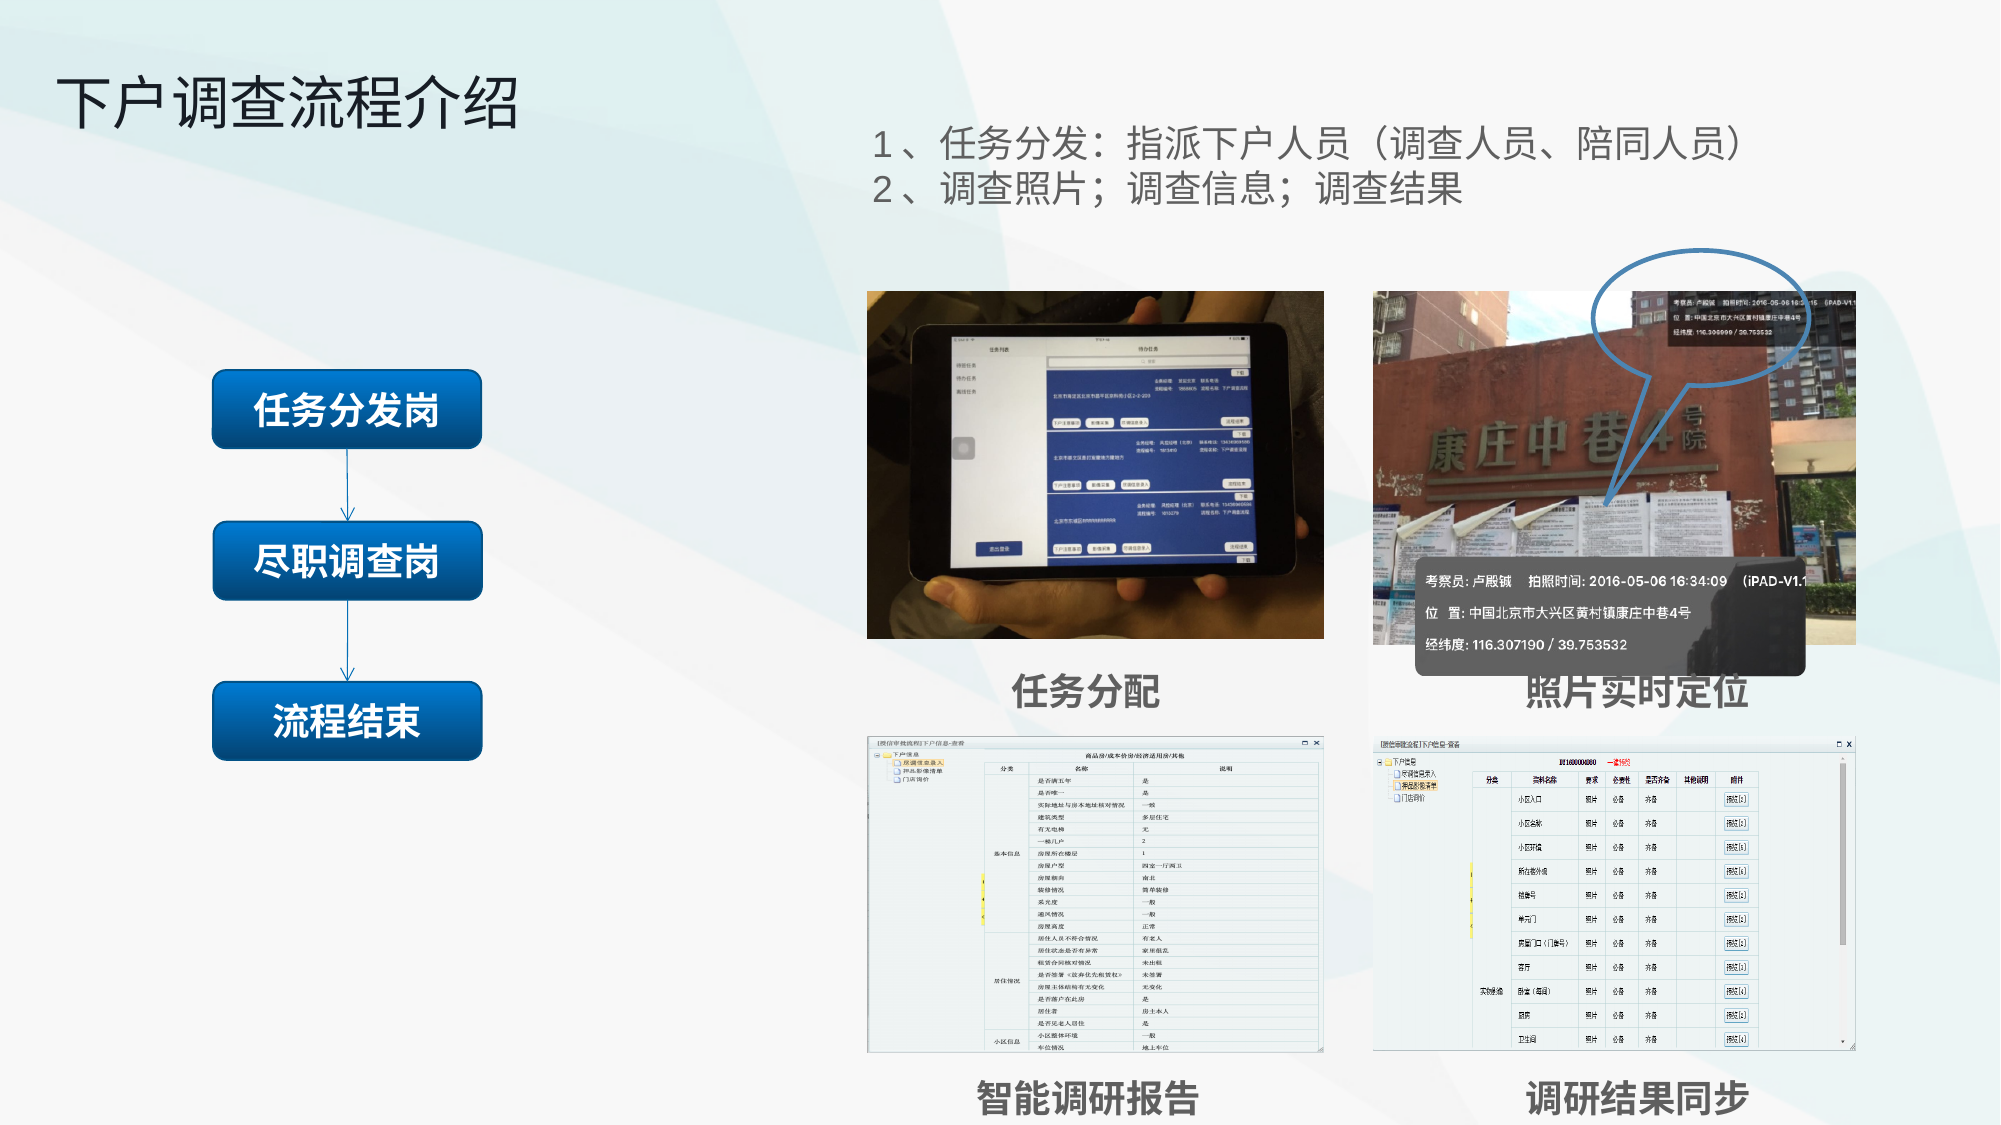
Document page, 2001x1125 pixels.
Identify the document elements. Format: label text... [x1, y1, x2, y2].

text_box 下户调查流程介绍 [39, 58, 669, 144]
text_box 调研结果同步 [1510, 1067, 1780, 1125]
text_box 任务分发岗 [211, 369, 483, 450]
text_box 流程结束 [212, 680, 483, 761]
text_box 任务分配 [996, 660, 1196, 721]
text_box 照片实时定位 [1510, 677, 1784, 721]
text_box [1600, 249, 1802, 291]
text_box 智能调研报告 [961, 1067, 1231, 1125]
picture [0, 0, 2001, 1125]
text_box 1、任务分发：指派下户人员（调查人员、陪同人员） 2、调查照片；调查信息；调查结果 [857, 112, 1780, 218]
text_box 尽职调查岗 [212, 520, 483, 601]
